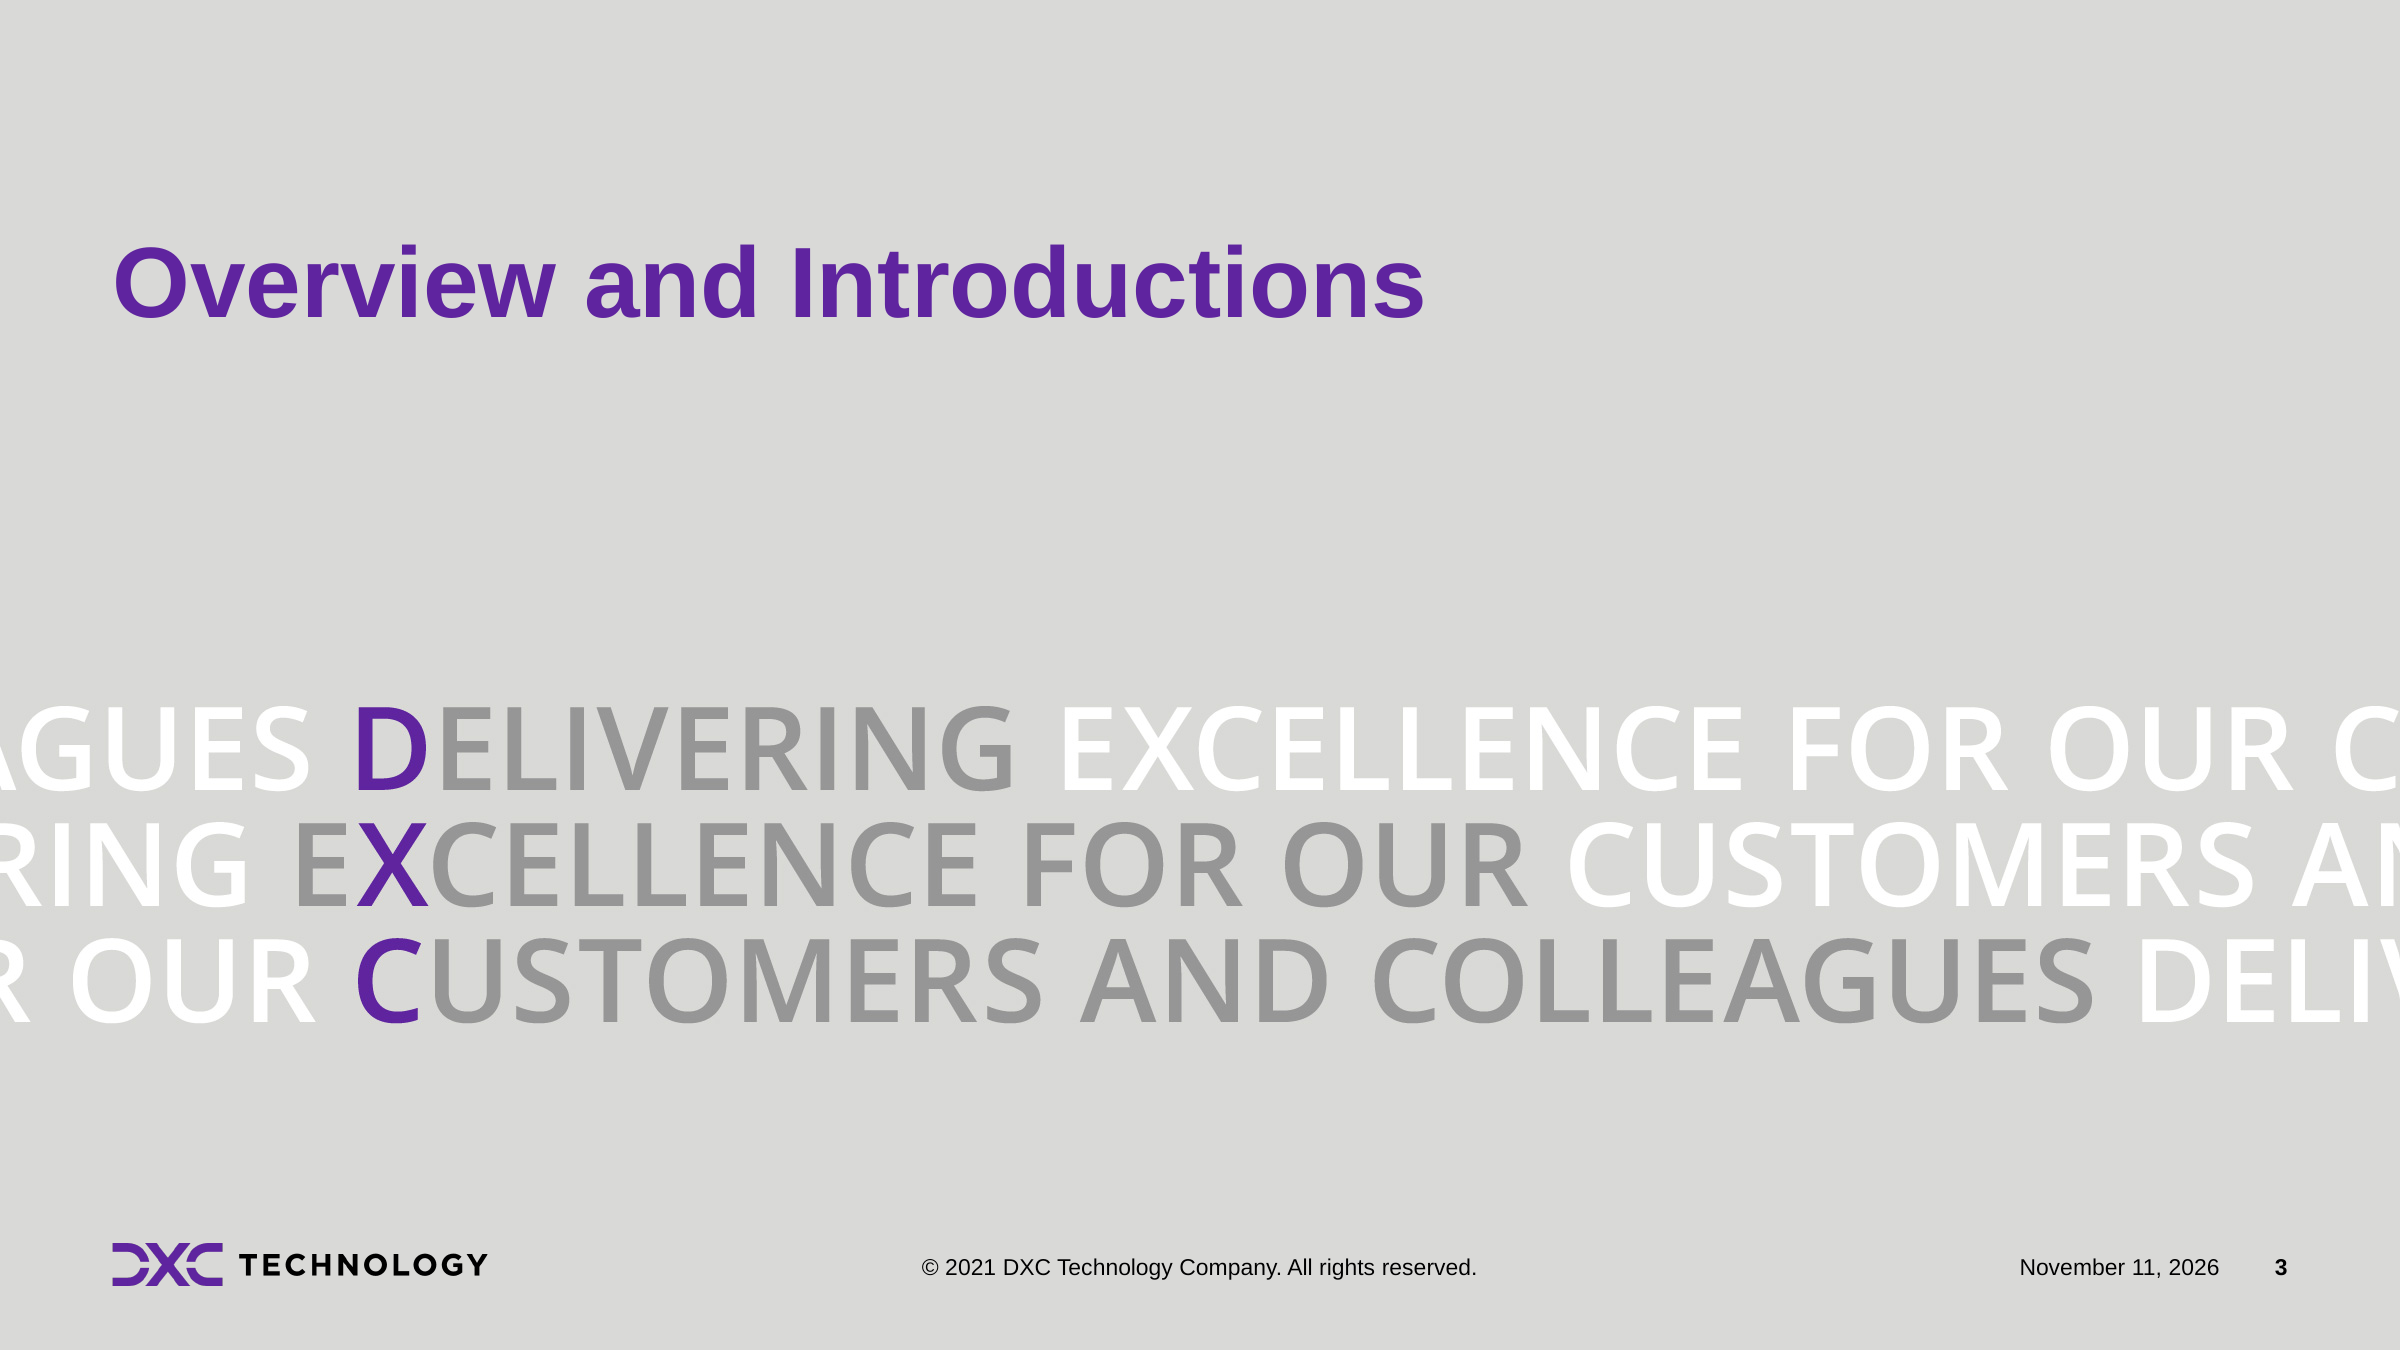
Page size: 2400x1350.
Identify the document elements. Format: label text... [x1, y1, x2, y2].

picture [0, 0, 2400, 1350]
title Overview and Introductions [112, 69, 1821, 338]
